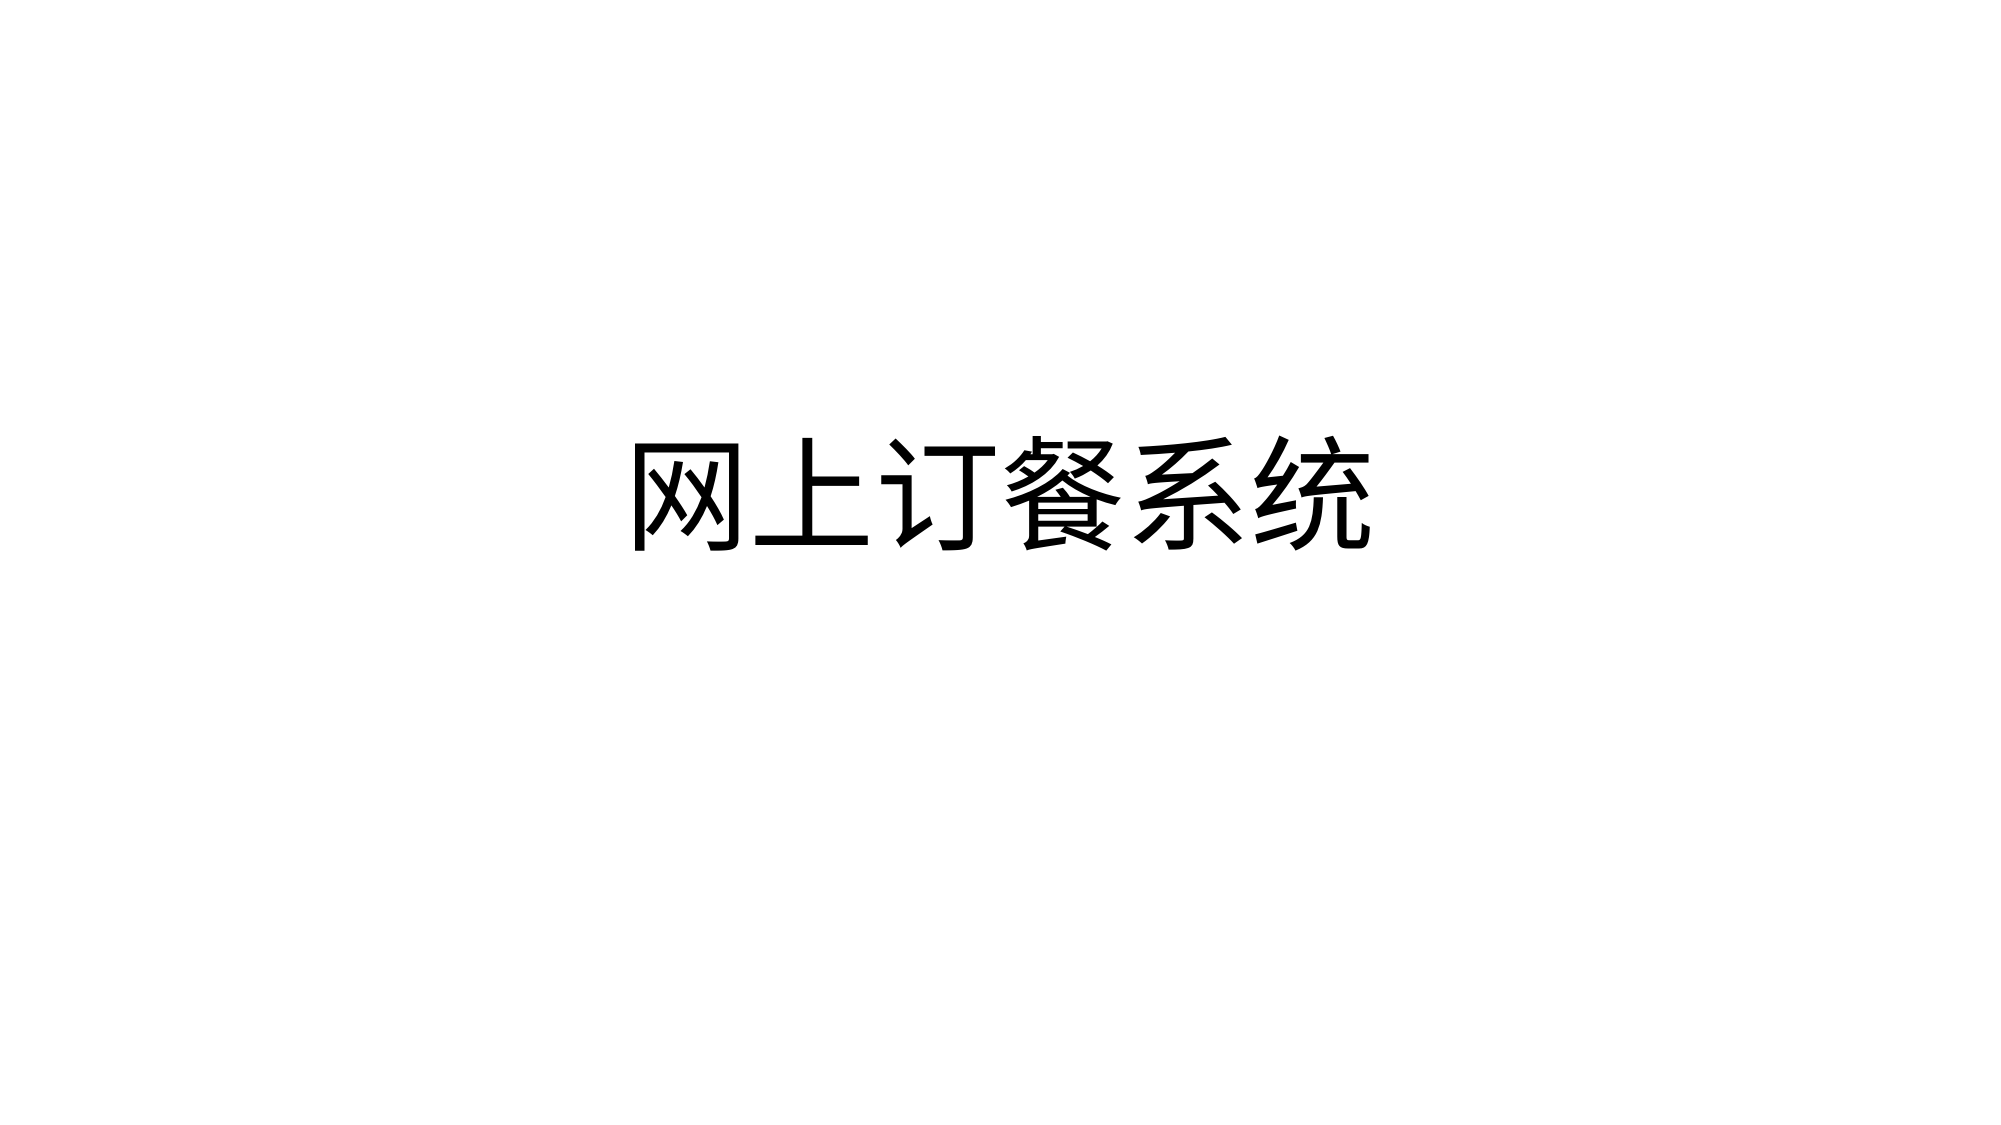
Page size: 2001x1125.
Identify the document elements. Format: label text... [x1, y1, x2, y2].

title 网上订餐系统 [249, 184, 1750, 576]
